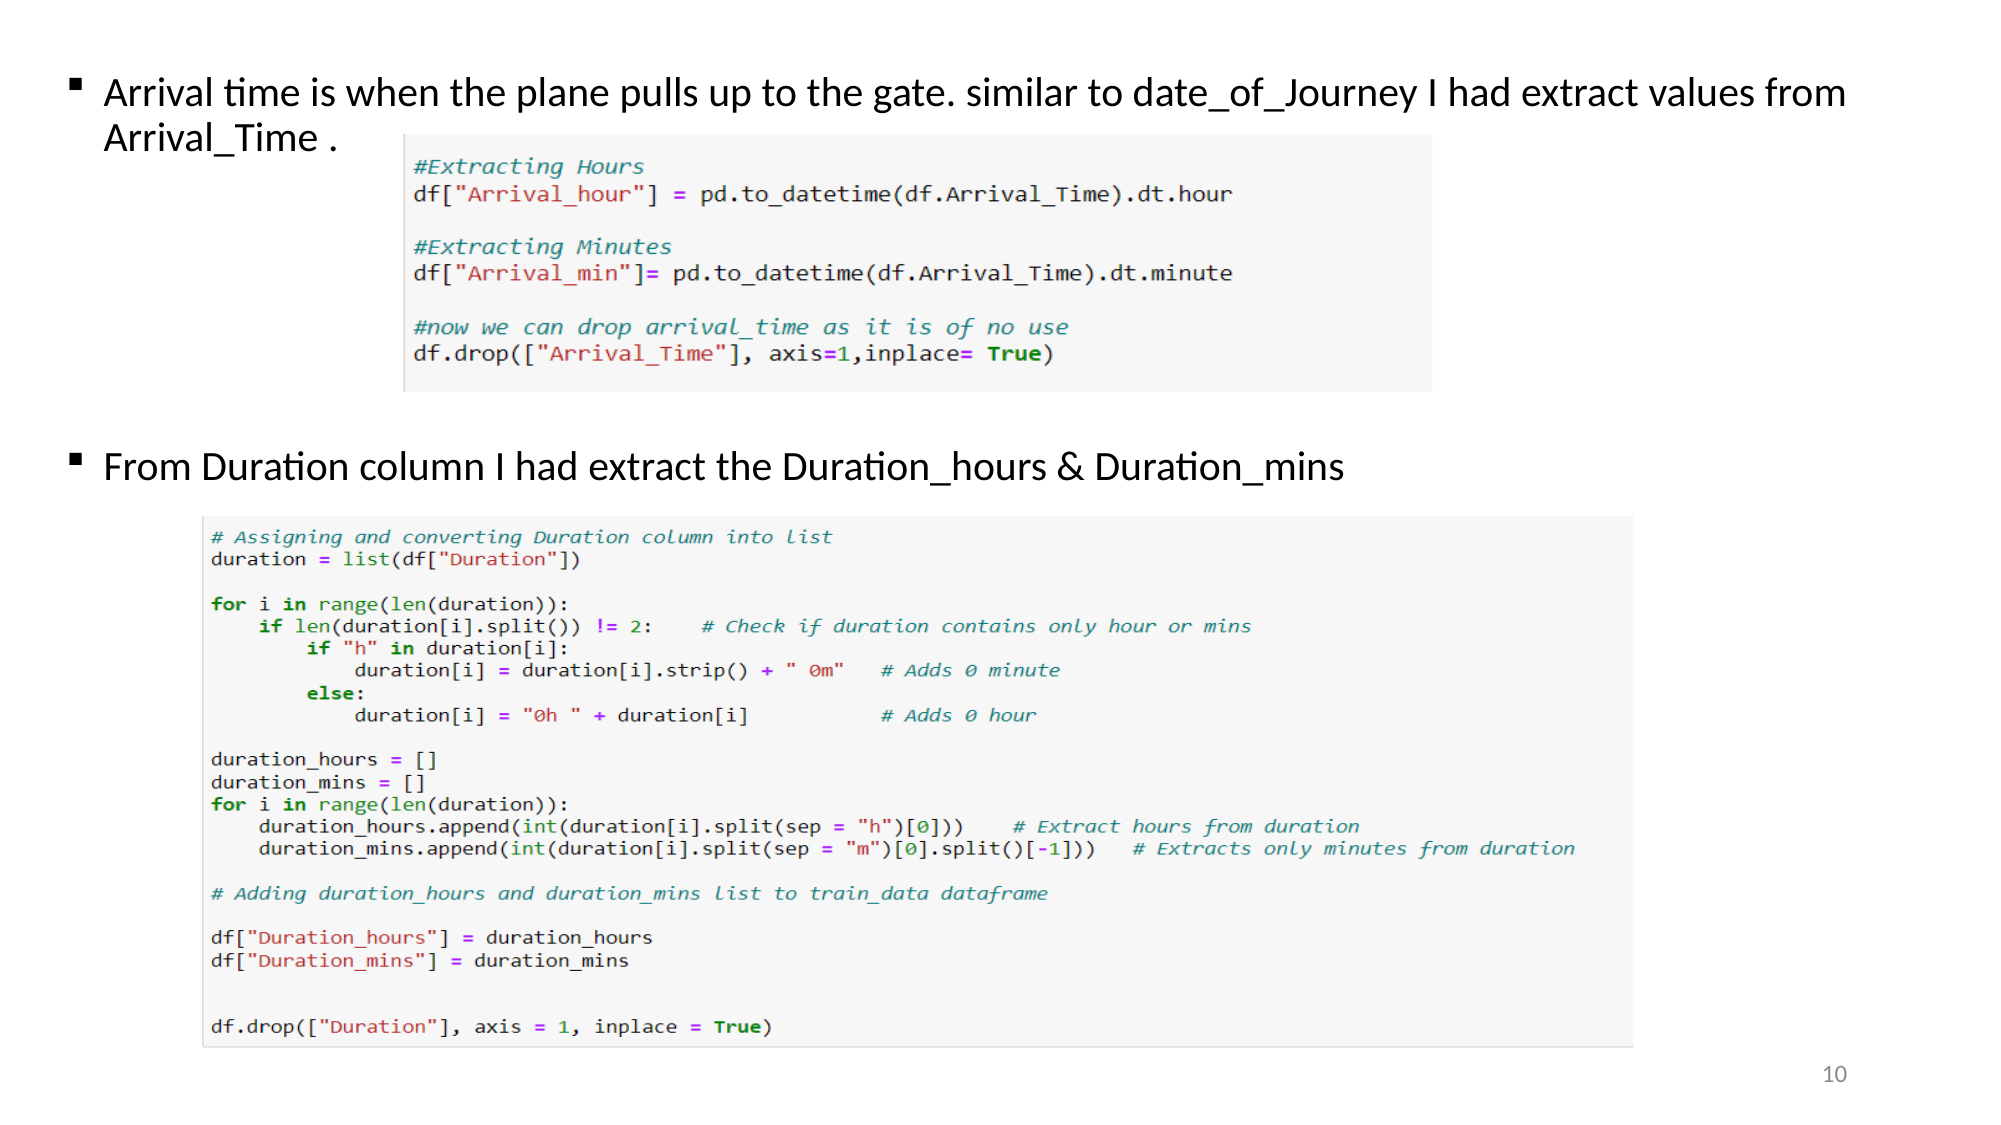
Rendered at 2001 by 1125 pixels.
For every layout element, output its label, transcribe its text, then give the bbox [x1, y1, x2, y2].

list Arrival time is when the plane pulls up to the gate. similar to date_of_Journey I had extract values from Arrival_Time . From Duration column I had extract the Duration_hours & Duration_mins [50, 62, 1939, 1093]
picture [391, 134, 1433, 392]
picture [190, 516, 1634, 1048]
slide_number 10 [1412, 1042, 1863, 1103]
